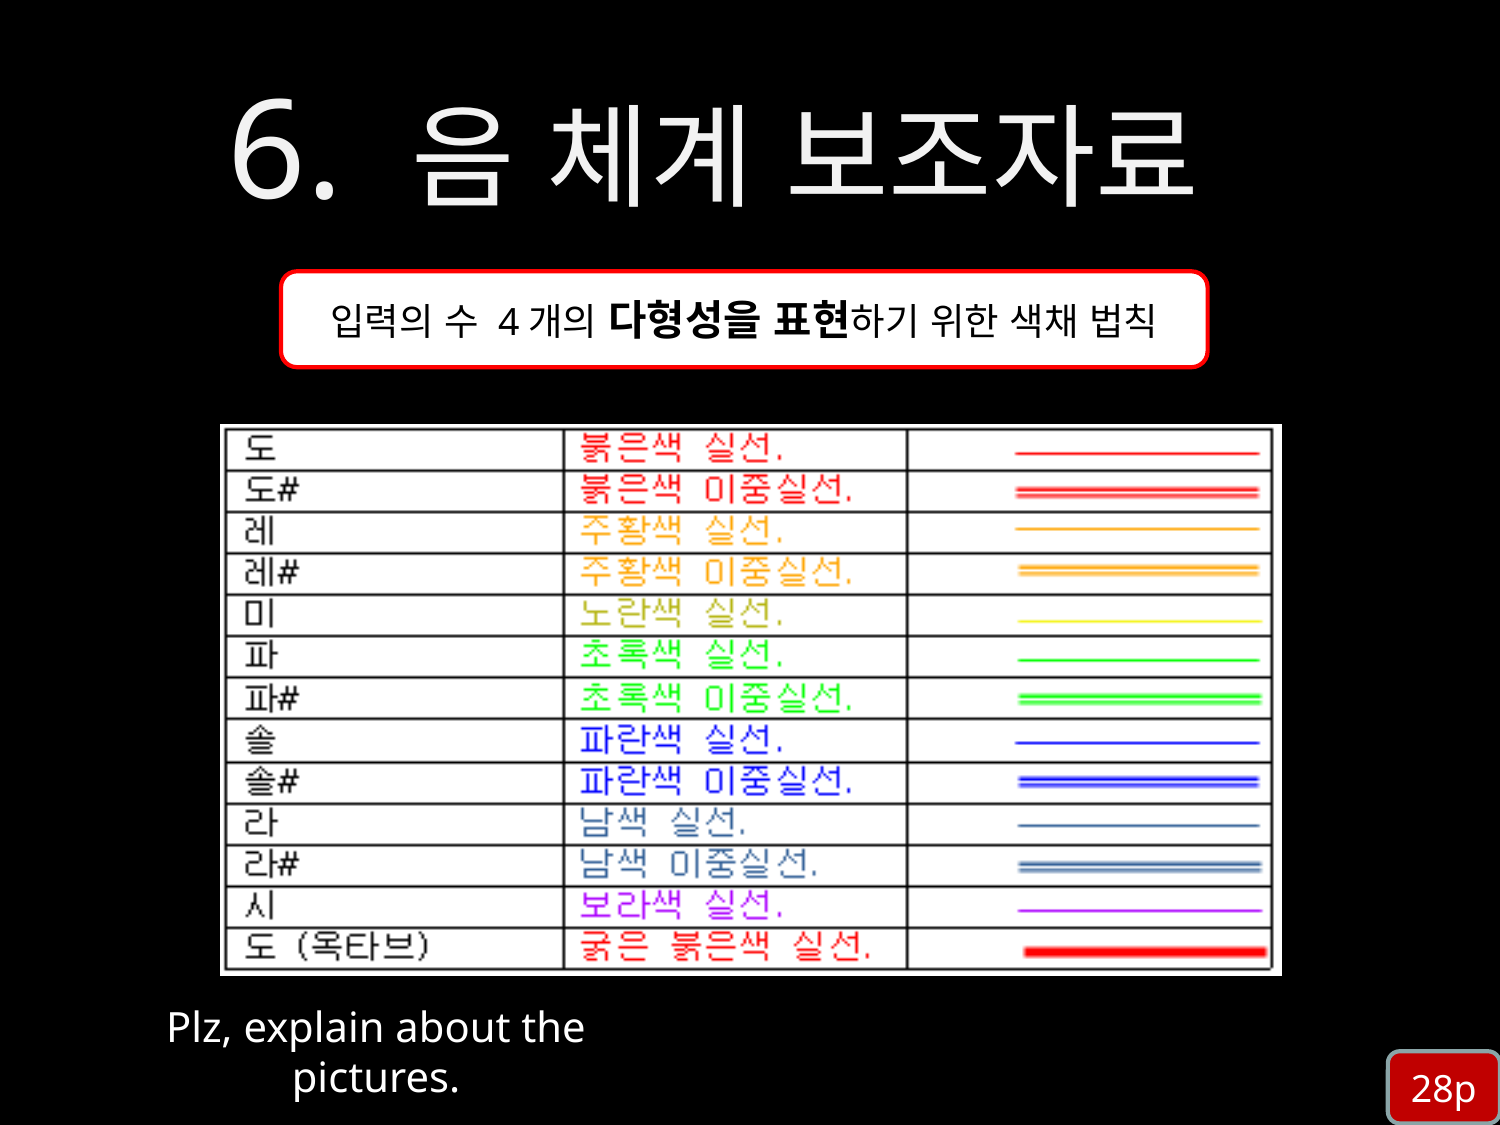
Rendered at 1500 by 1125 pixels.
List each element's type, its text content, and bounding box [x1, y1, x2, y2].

text_box Plz, explain about the pictures. [98, 992, 654, 1108]
picture [219, 424, 1282, 977]
text_box 입력의 수 4개의 다형성을 표현하기 위한 색채 법칙 [278, 269, 1210, 370]
text_box 28p [1385, 1049, 1500, 1125]
text_box 6. 음 체계 보조자료 [212, 53, 1215, 234]
